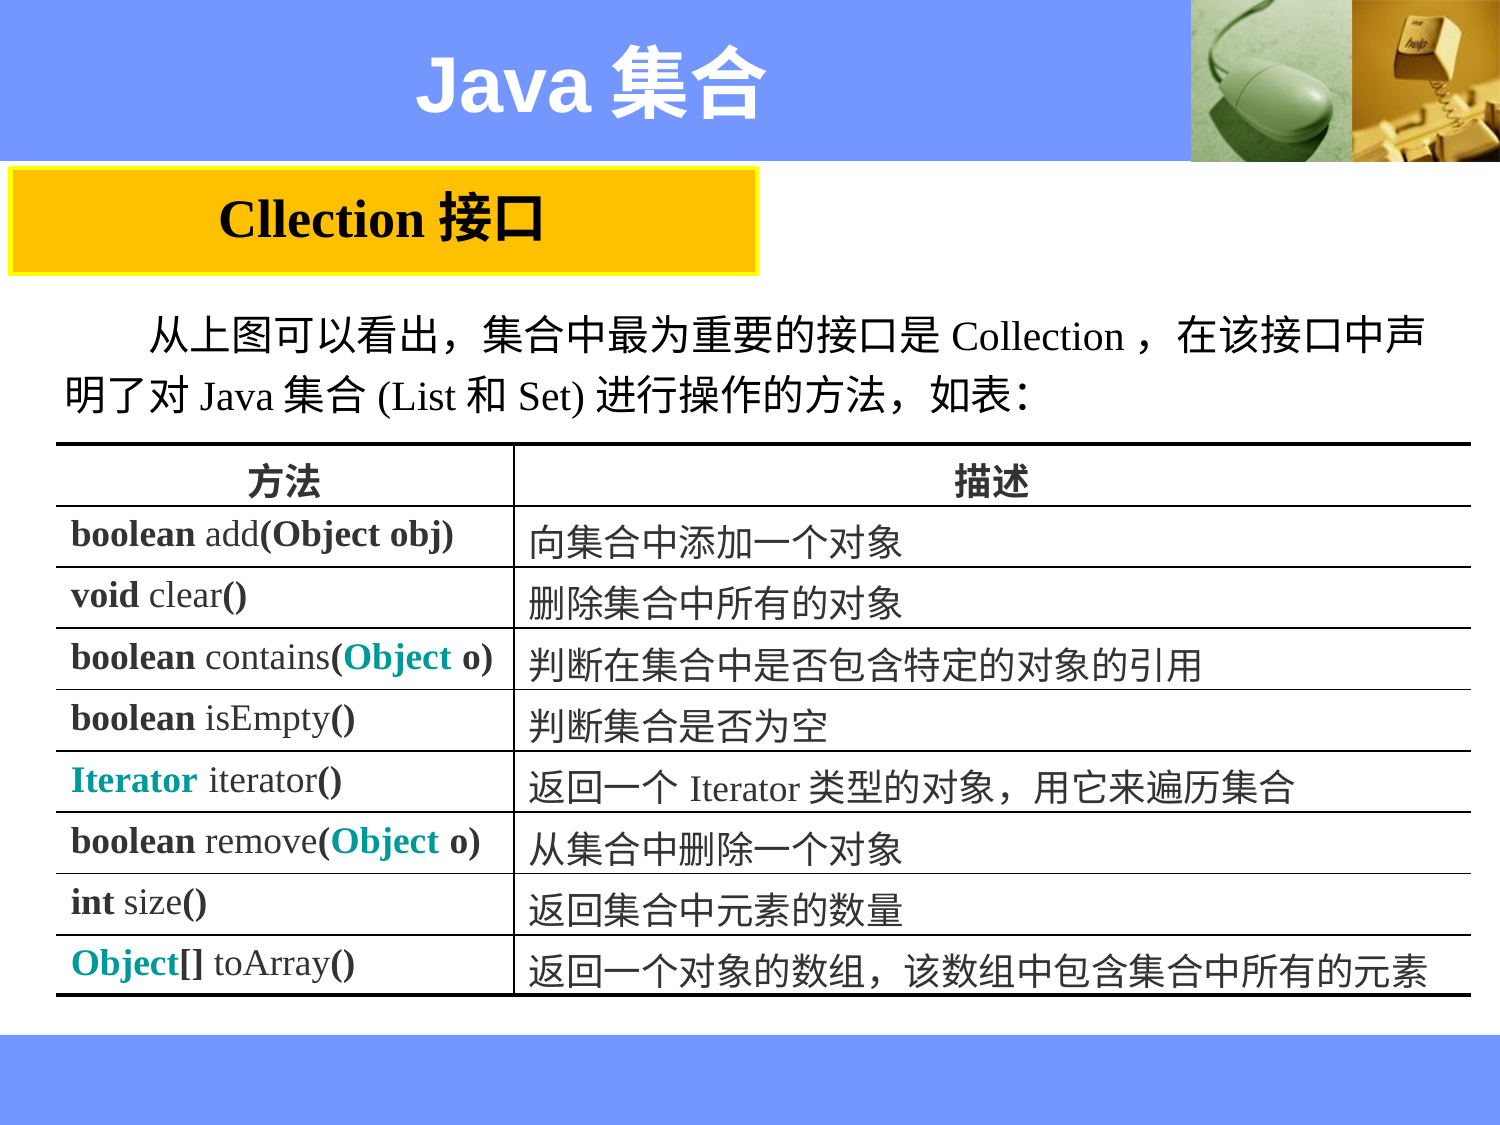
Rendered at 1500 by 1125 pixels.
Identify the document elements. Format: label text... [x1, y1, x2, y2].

table_header 方法 [56, 446, 513, 505]
table_cell 判断集合是否为空 [515, 690, 1471, 750]
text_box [3, 162, 762, 280]
table_header 描述 [515, 446, 1471, 505]
table_cell 返回一个Iterator类型的对象，用它来遍历集合 [515, 752, 1471, 811]
picture [1191, 0, 1500, 162]
table_cell 从集合中删除一个对象 [515, 813, 1471, 873]
table_cell 判断在集合中是否包含特定的对象的引用 [515, 629, 1471, 689]
table_cell boolean remove(Object o) [56, 813, 513, 873]
table_cell boolean contains(Object o) [56, 629, 513, 689]
title Java集合 [0, 3, 1185, 158]
table_cell boolean isEmpty() [56, 690, 513, 750]
table_cell Object[] toArray() [56, 936, 513, 993]
table_cell boolean add(Object obj) [56, 507, 513, 566]
table_cell int size() [56, 874, 513, 934]
table_cell void clear() [56, 568, 513, 627]
table_cell Iterator iterator() [56, 752, 513, 811]
table_cell 返回一个对象的数组，该数组中包含集合中所有的元素 [515, 936, 1471, 993]
table_cell 返回集合中元素的数量 [515, 874, 1471, 934]
text_box 从上图可以看出，集合中最为重要的接口是Collection，在该接口中声明了对Java集合(List和Set)进行操作的方法，如表： [49, 290, 1471, 426]
table_cell 删除集合中所有的对象 [515, 568, 1471, 627]
table_cell 向集合中添加一个对象 [515, 507, 1471, 566]
